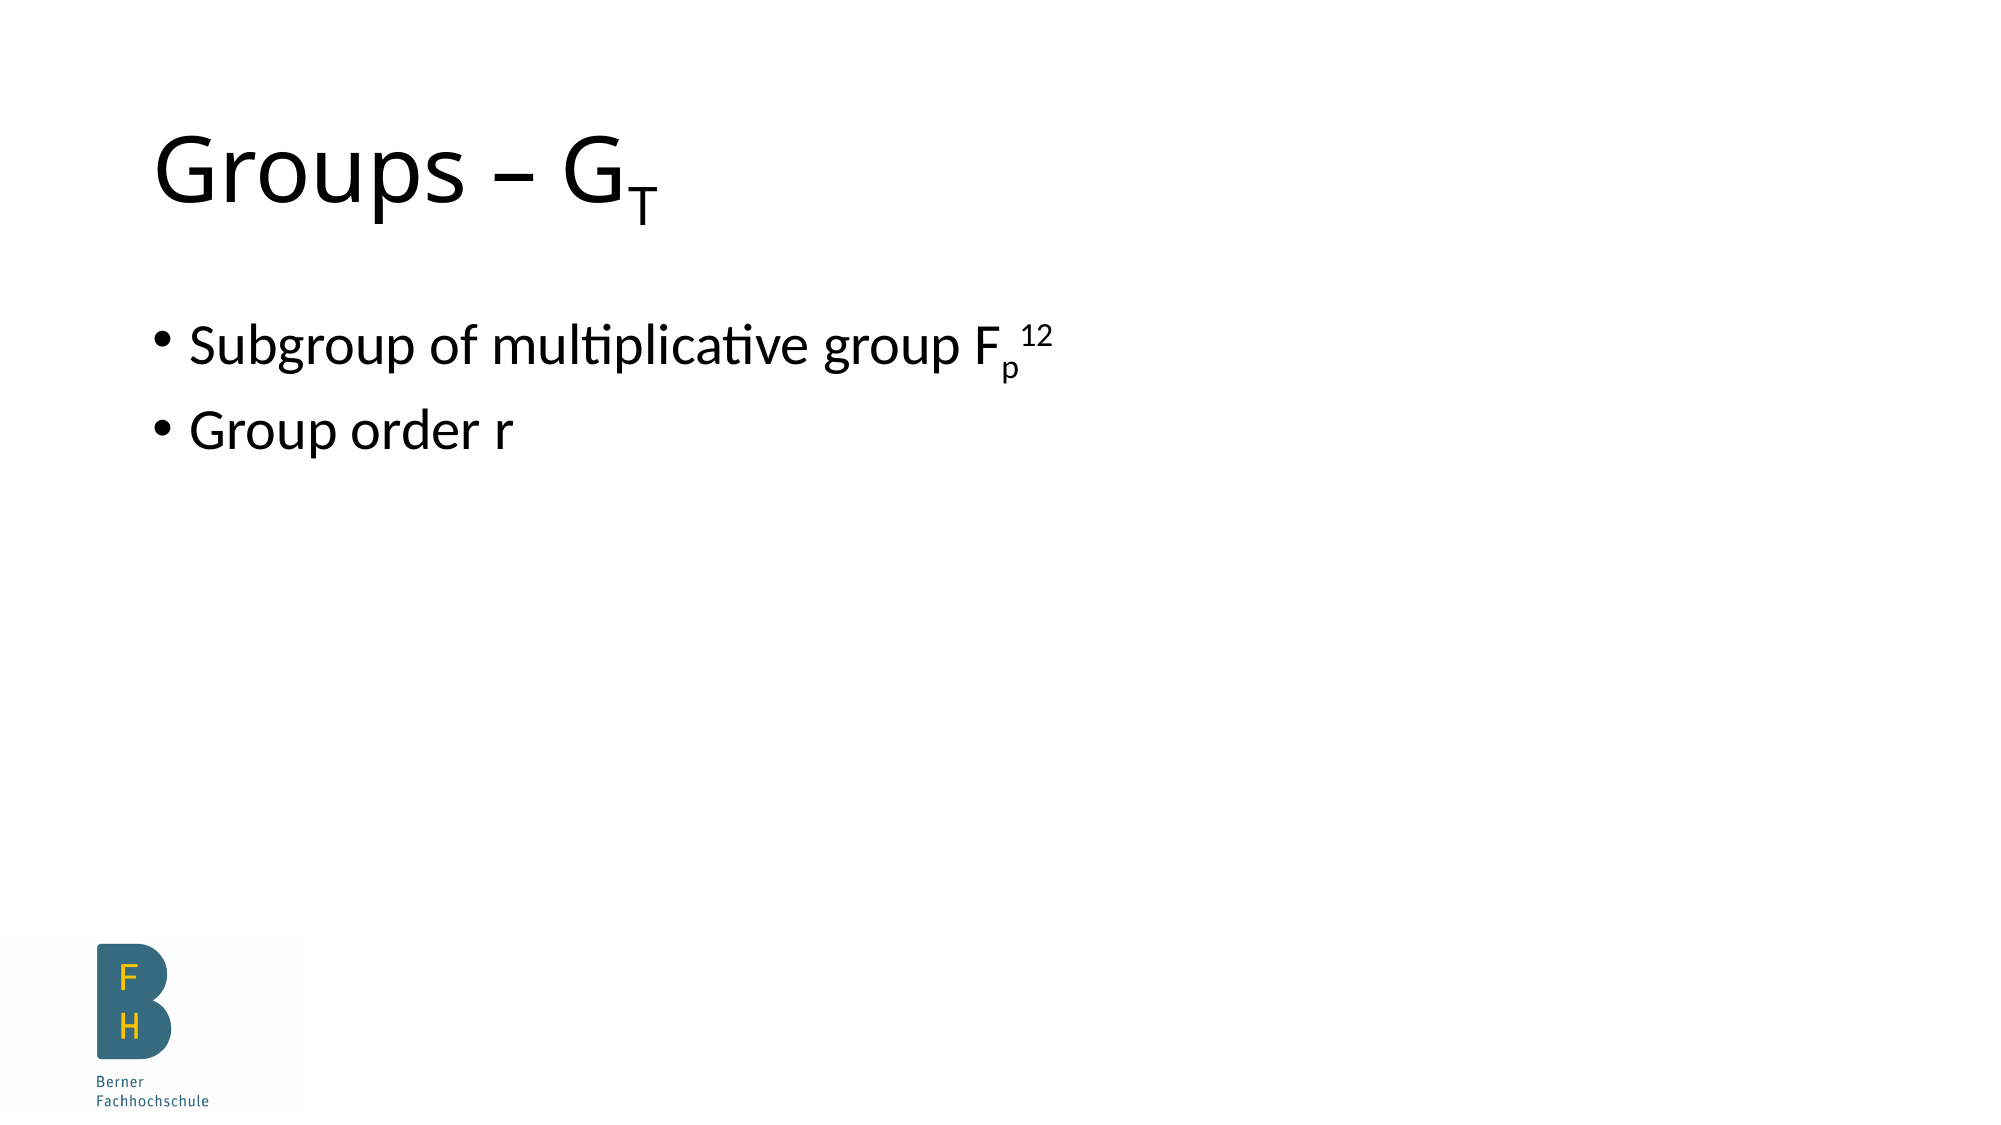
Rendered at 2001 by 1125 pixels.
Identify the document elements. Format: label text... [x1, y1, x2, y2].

picture [0, 940, 305, 1111]
list Subgroup of multiplicative group Fp12 Group order r [137, 299, 1863, 1014]
title Groups – GT [137, 59, 1863, 278]
